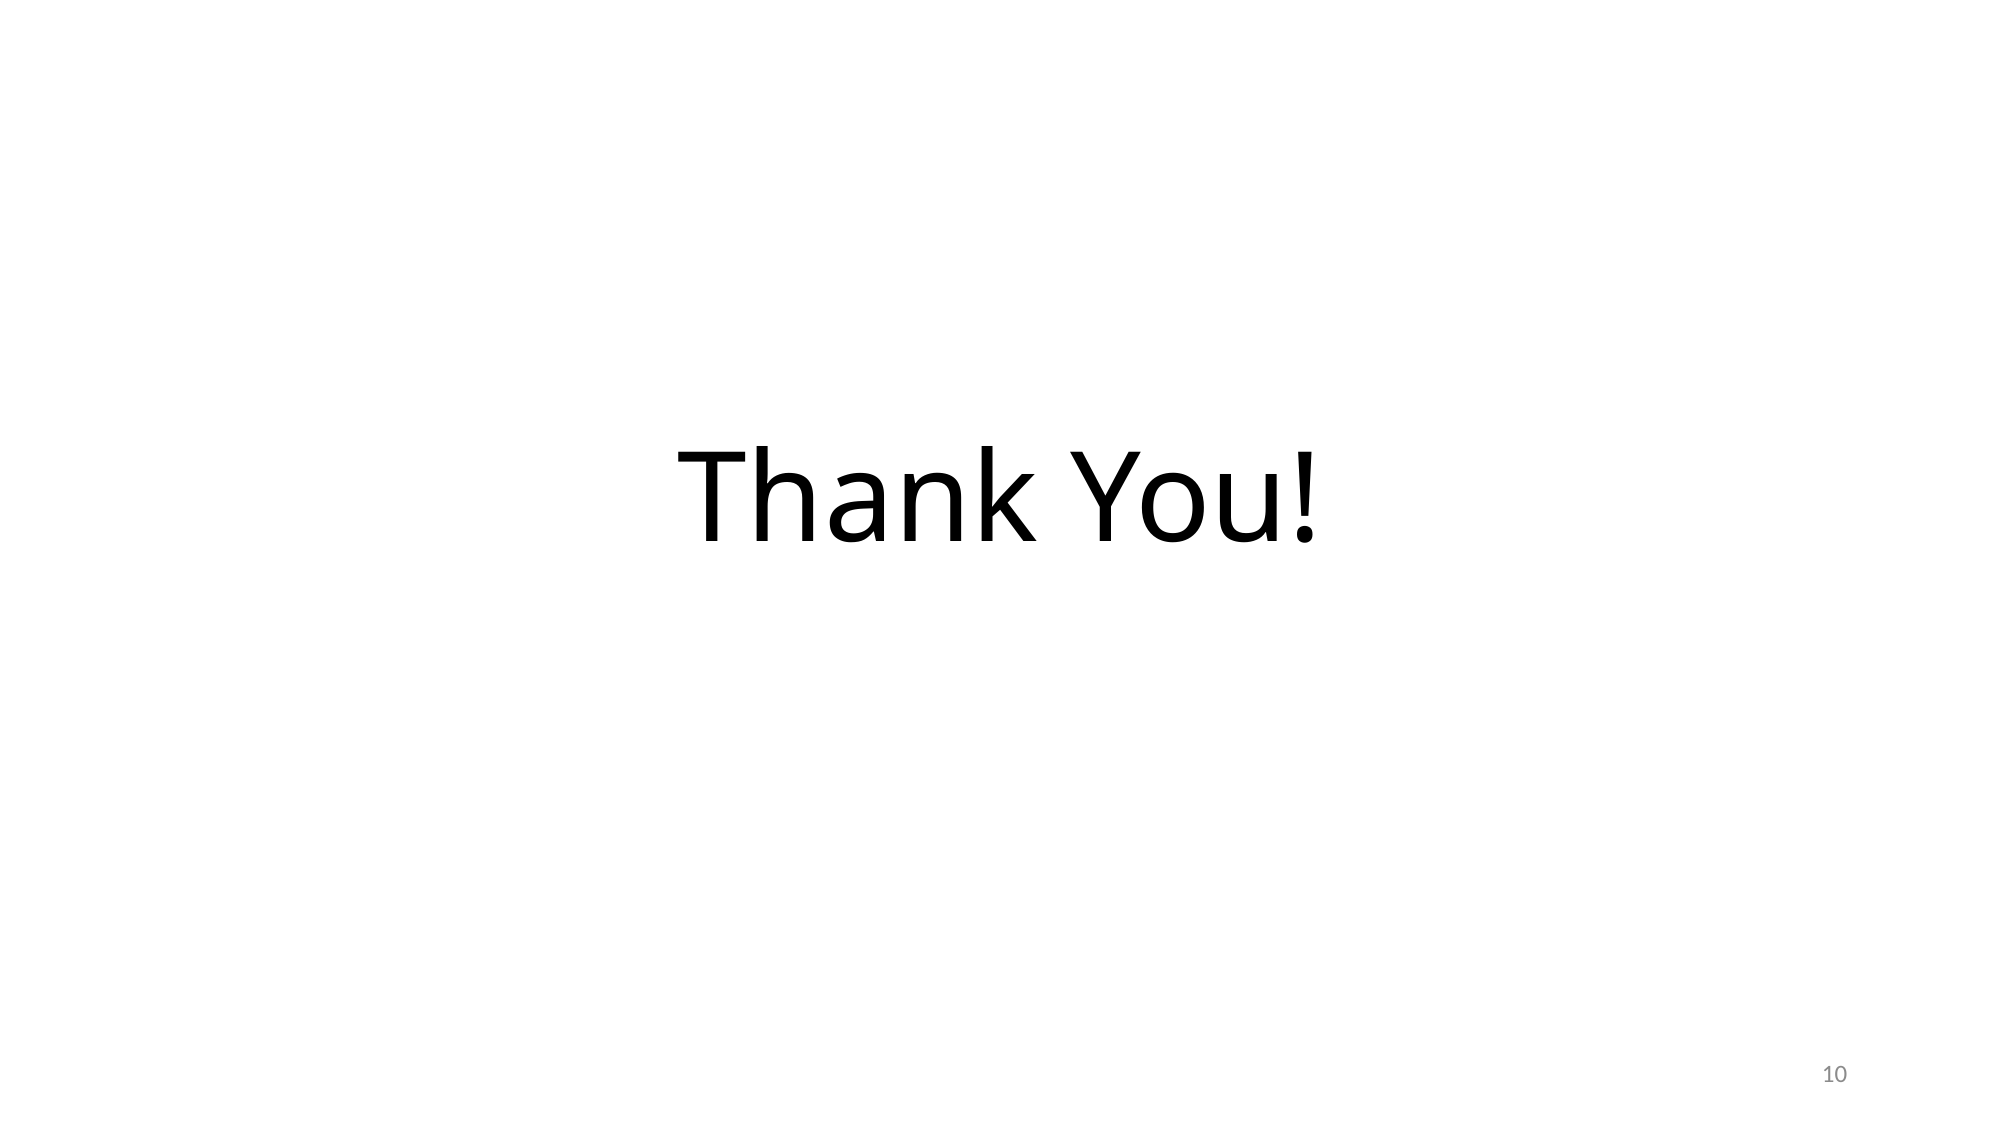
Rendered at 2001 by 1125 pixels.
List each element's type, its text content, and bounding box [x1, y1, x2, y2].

slide_number 10 [1412, 1042, 1863, 1103]
title Thank You! [249, 184, 1750, 576]
